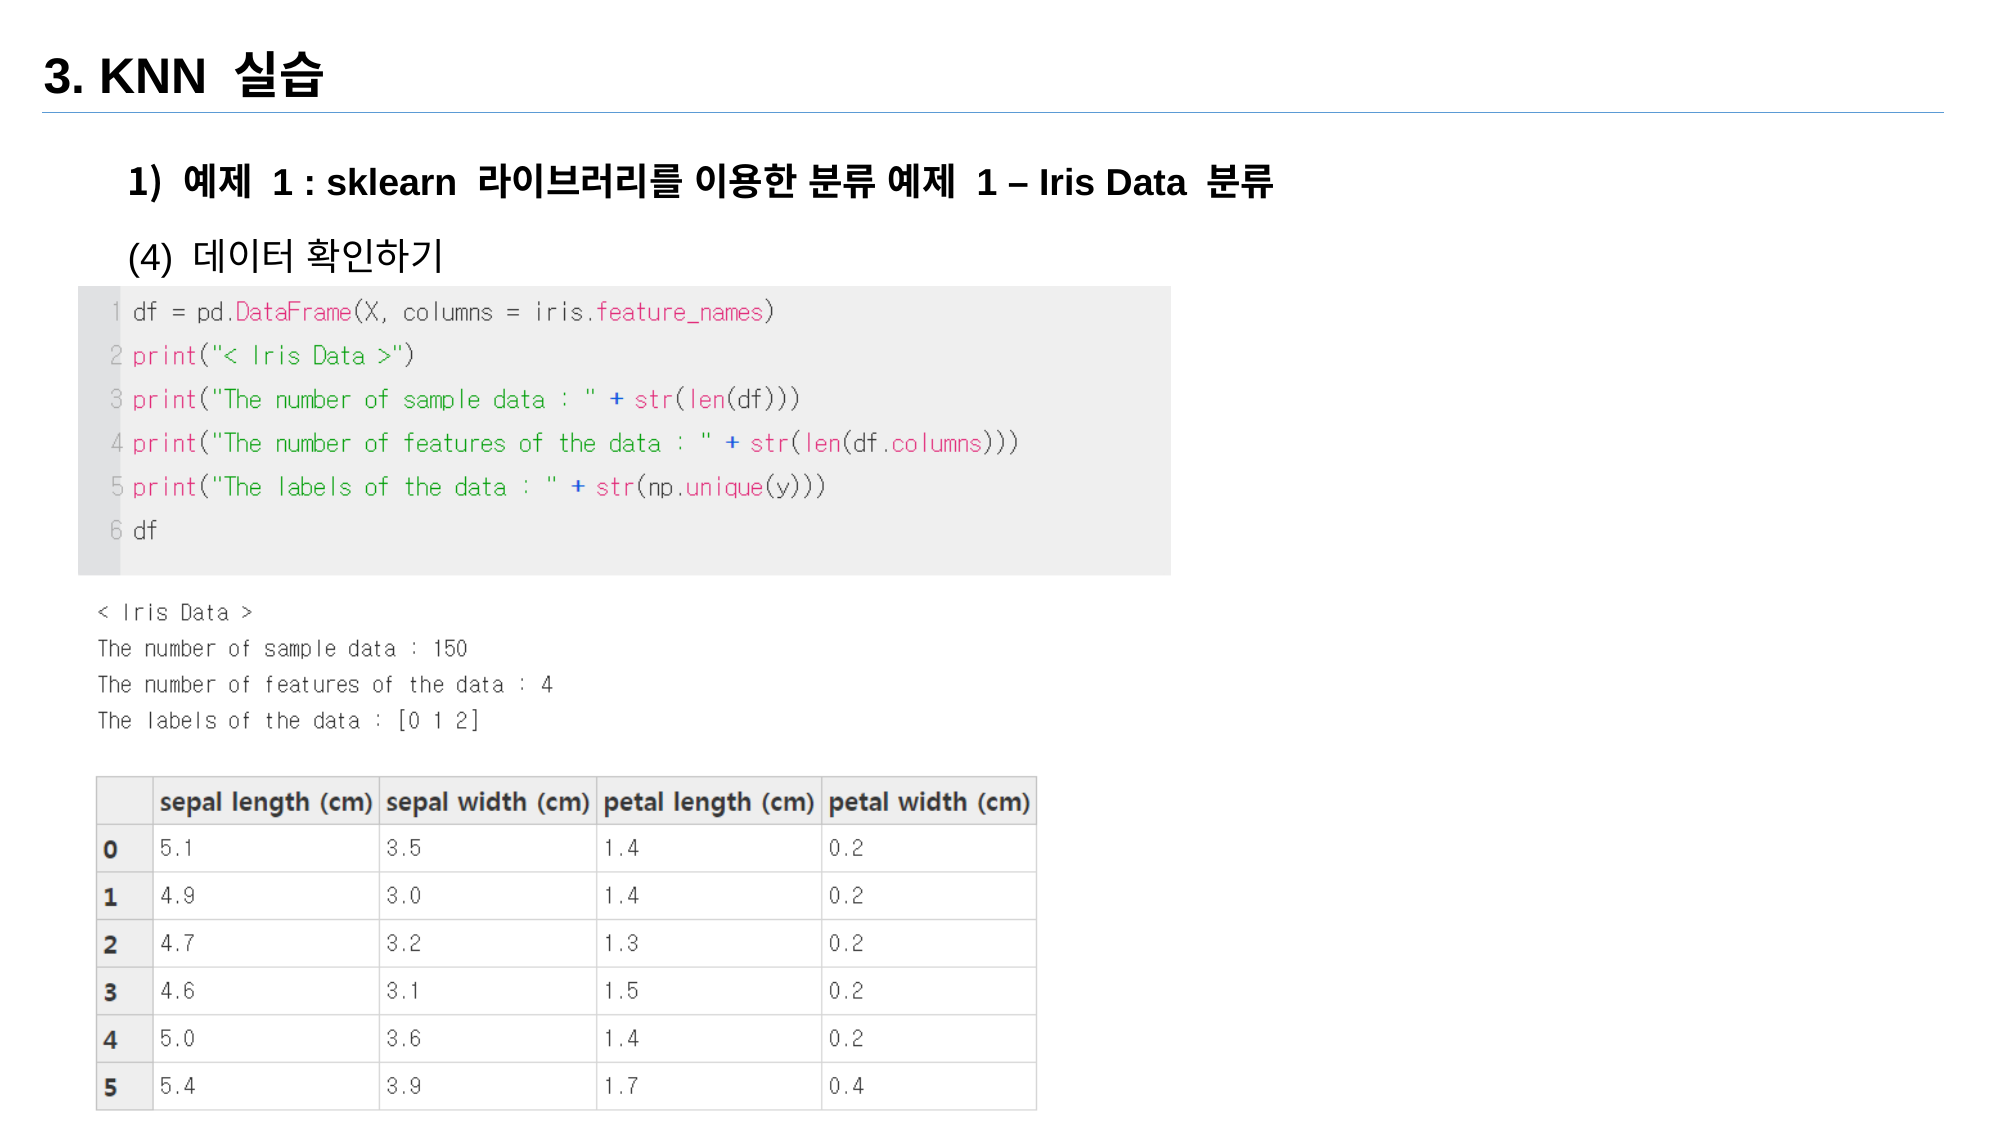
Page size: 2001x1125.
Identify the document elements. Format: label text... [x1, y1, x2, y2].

picture [78, 286, 1171, 1112]
text_box 3. KNN 실습 [28, 36, 2000, 112]
text_box 예제 1 : sklearn 라이브러리를 이용한 분류 예제 1 – Iris Data 분류 (4) 데이터 확인하기 [112, 150, 1291, 286]
